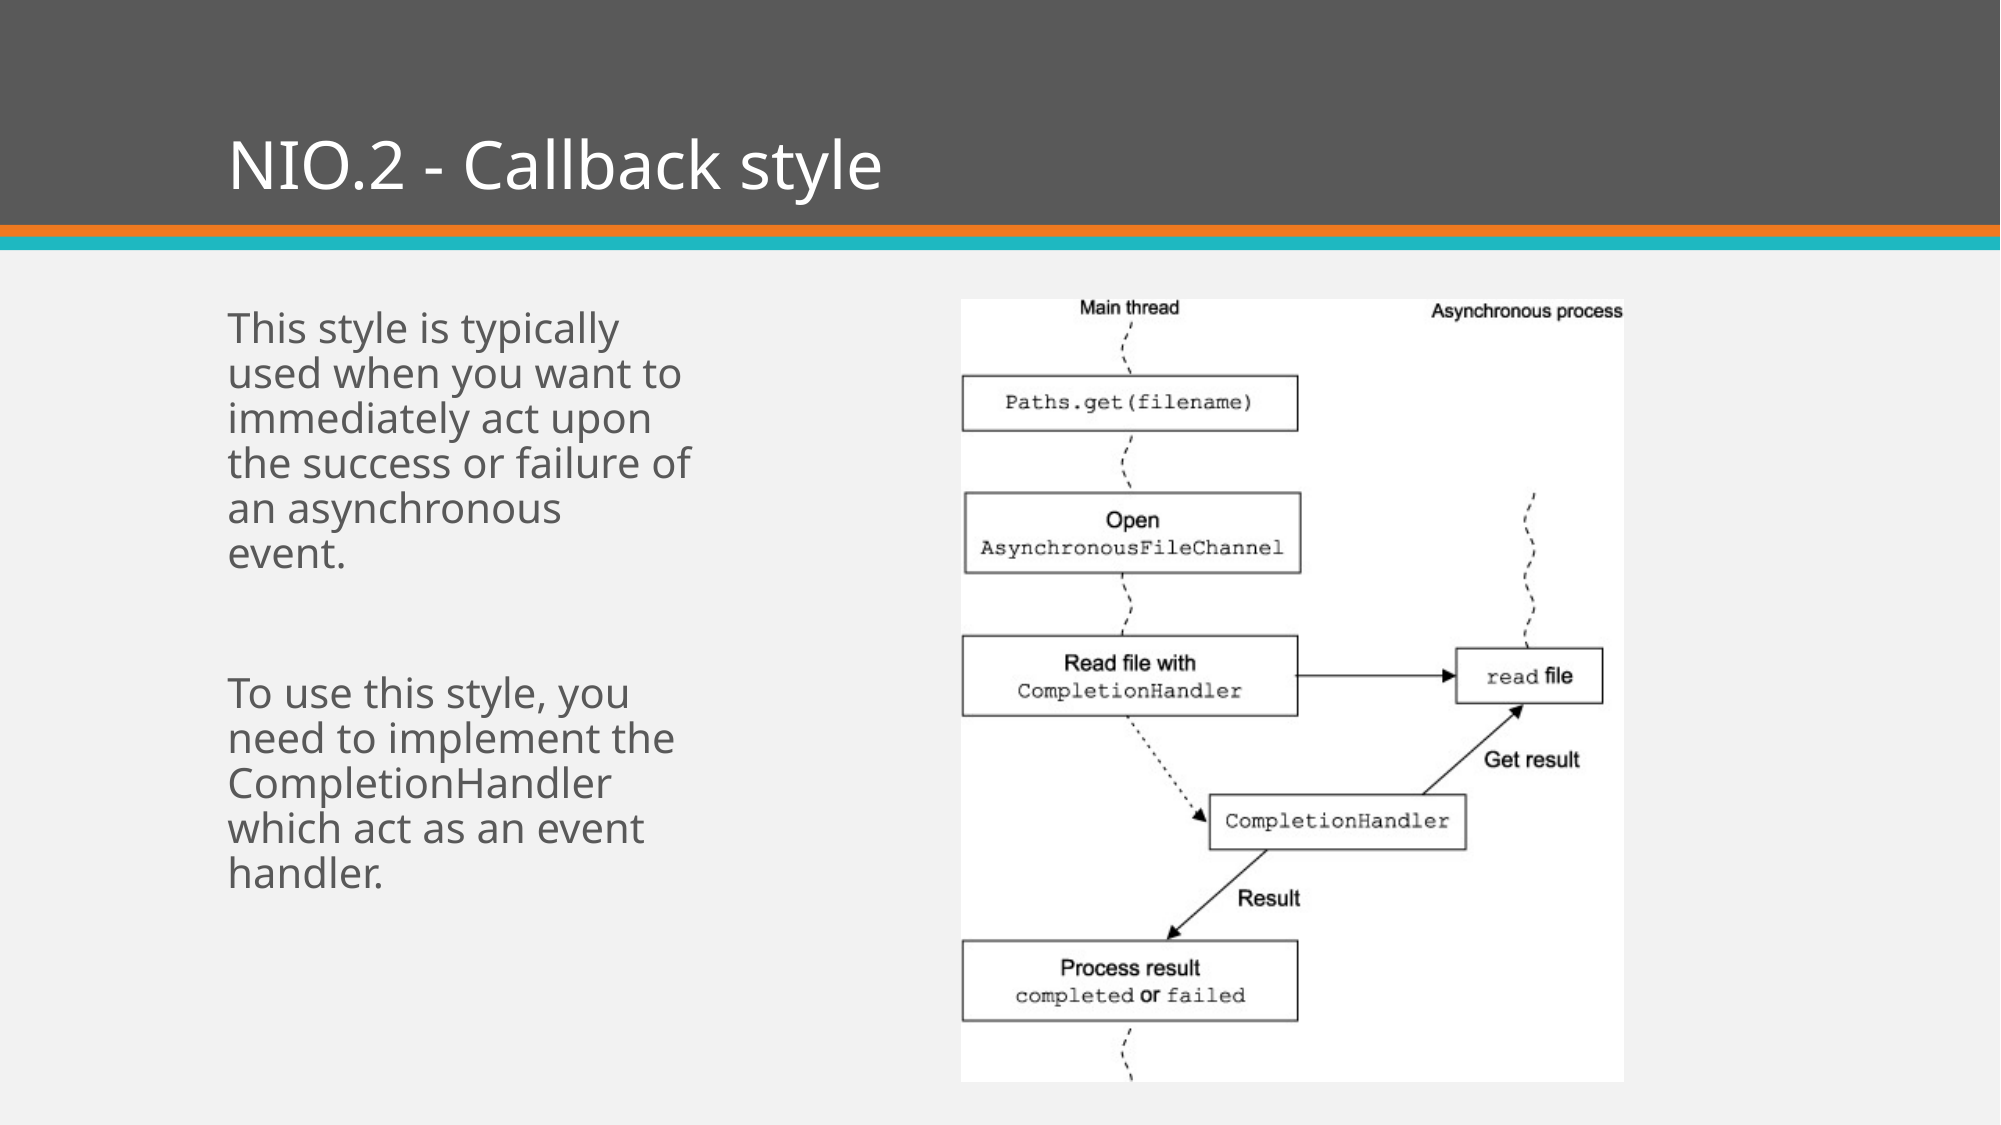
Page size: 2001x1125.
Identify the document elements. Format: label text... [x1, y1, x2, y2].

title NIO.2 - Callback style [212, 41, 1788, 212]
picture [961, 299, 1624, 1082]
list This style is typically used when you want to immediately act upon the success or failure of an asynchronous event. To use this style, you need to implement the CompletionHandler which act as an event handler. [212, 299, 708, 1013]
